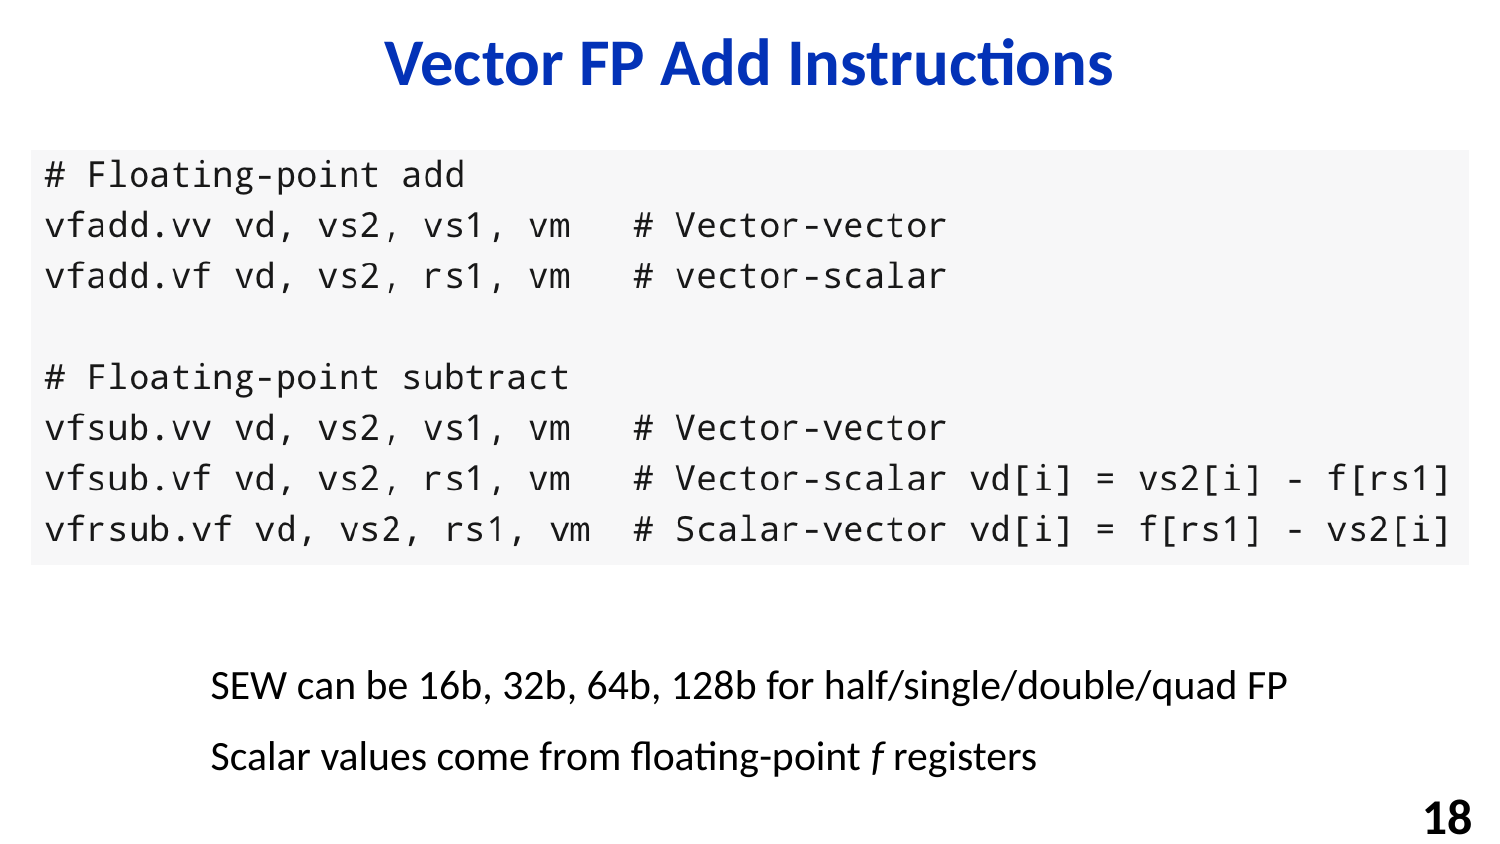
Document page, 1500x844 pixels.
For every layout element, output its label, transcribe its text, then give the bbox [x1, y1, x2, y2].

title Vector FP Add Instructions [99, 18, 1401, 110]
picture [30, 150, 1469, 565]
text_box SEW can be 16b, 32b, 64b, 128b for half/single/double/quad FP Scalar values come from floating-point f registers [195, 650, 1304, 786]
slide_number 18 [1174, 796, 1488, 834]
